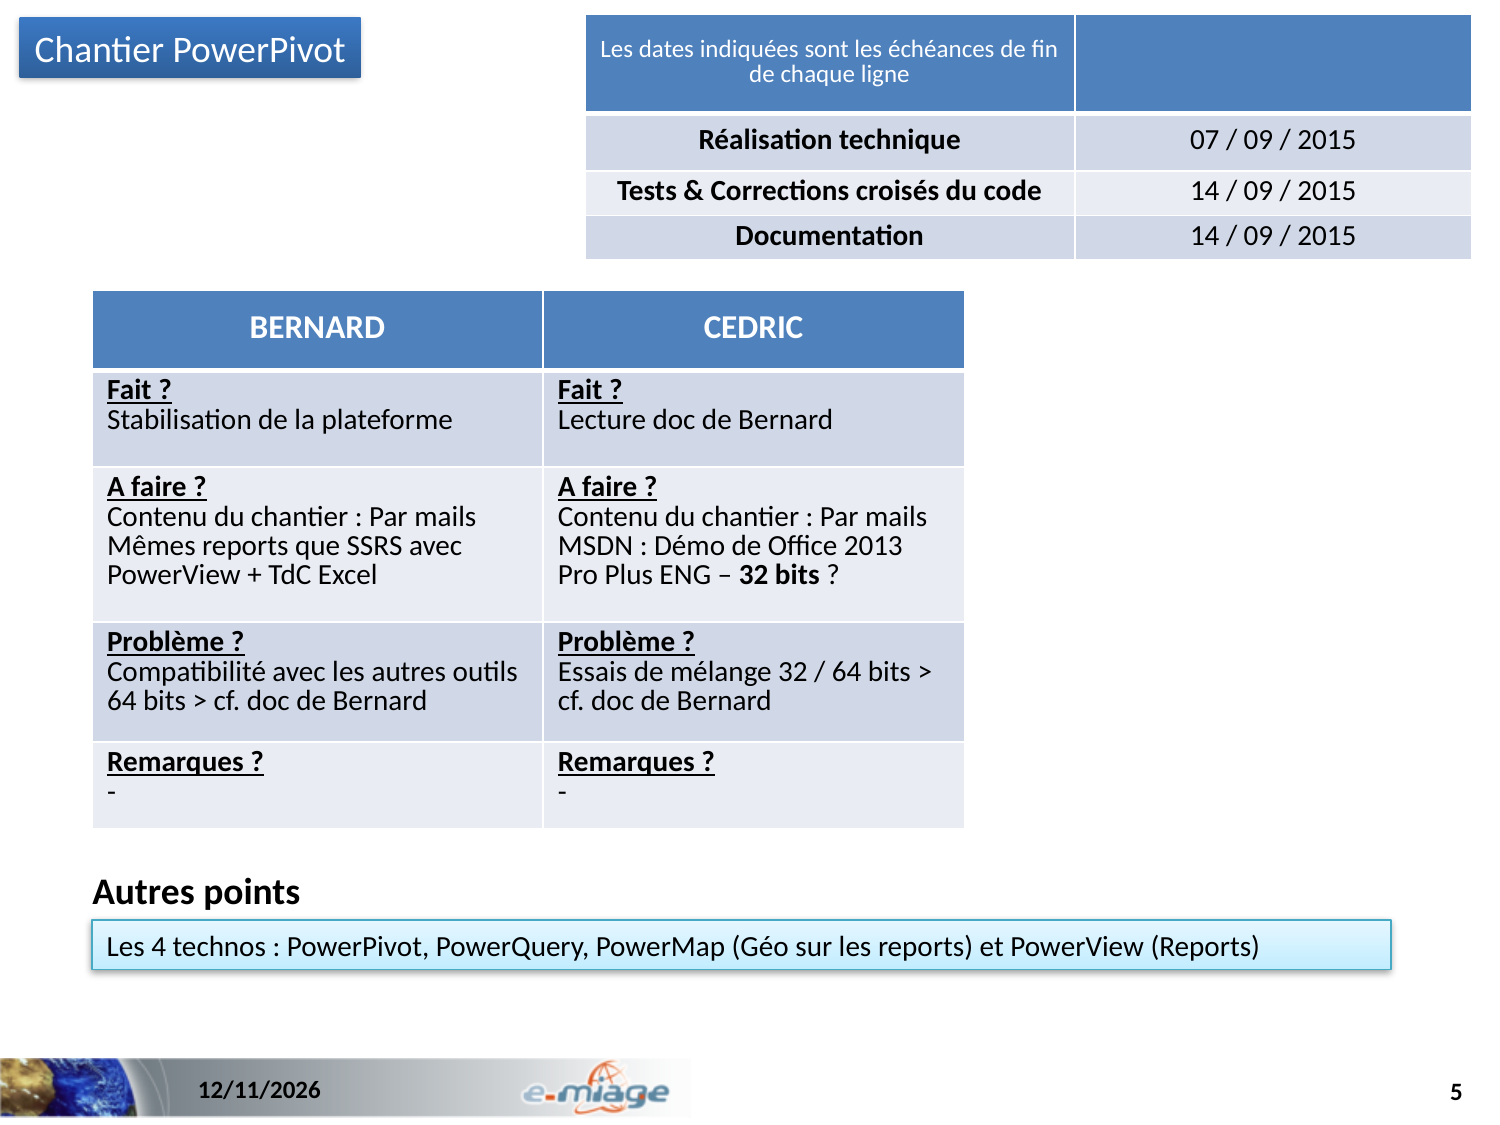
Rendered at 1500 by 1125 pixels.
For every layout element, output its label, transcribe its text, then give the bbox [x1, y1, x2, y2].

text_box Chantier PowerPivot [19, 17, 361, 78]
table_cell Fait ? Lecture doc de Bernard [544, 373, 964, 466]
table_cell Documentation [586, 216, 1074, 259]
text_box Les 4 technos : PowerPivot, PowerQuery, PowerMap (Géo sur les reports) et PowerView (Reports) [91, 919, 1392, 970]
table_cell Remarques ? - [93, 743, 542, 828]
table_cell Tests & Corrections croisés du code [586, 172, 1074, 215]
table_cell Problème ? Compatibilité avec les autres outils 64 bits > cf. doc de Bernard [93, 623, 542, 741]
table_cell Fait ? Stabilisation de la plateforme [93, 373, 542, 466]
table_cell Réalisation technique [586, 116, 1074, 170]
table_cell Remarques ? - [544, 743, 964, 828]
table_cell 14 / 09 / 2015 [1076, 216, 1471, 259]
table_header CEDRIC [544, 291, 964, 368]
table_cell Problème ? Essais de mélange 32 / 64 bits > cf. doc de Bernard [544, 623, 964, 741]
table_header Les dates indiquées sont les échéances de fin de chaque ligne [586, 15, 1074, 111]
picture [0, 1058, 691, 1118]
table_cell 14 / 09 / 2015 [1076, 172, 1471, 215]
table_header [1076, 15, 1471, 111]
table_cell 07 / 09 / 2015 [1076, 116, 1471, 170]
table_cell A faire ? Contenu du chantier : Par mails Mêmes reports que SSRS avec PowerView + TdC Excel [93, 468, 542, 621]
text_box Autres points [77, 859, 316, 920]
table_header BERNARD [93, 291, 542, 368]
table_cell A faire ? Contenu du chantier : Par mails MSDN : Démo de Office 2013 Pro Plus ENG – 32 bits ? [544, 468, 964, 621]
